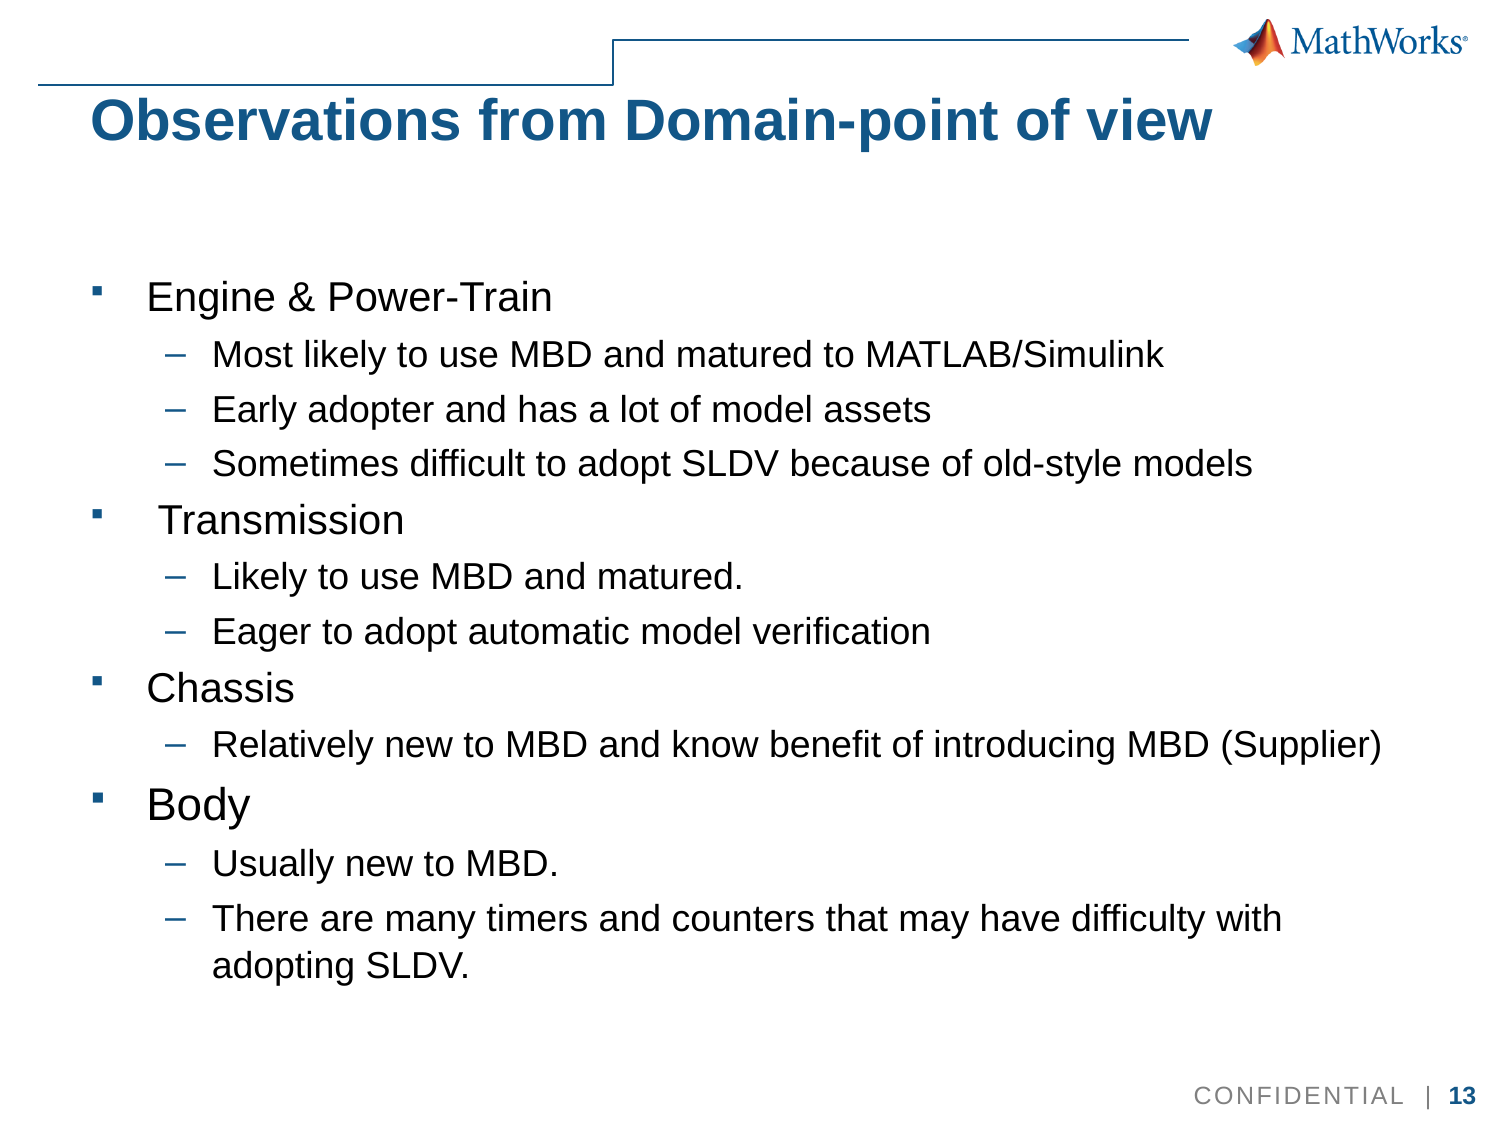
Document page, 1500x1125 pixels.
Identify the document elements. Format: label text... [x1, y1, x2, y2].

list Engine & Power-Train Most likely to use MBD and matured to MATLAB/Simulink Early adopter and has a lot of model assets Sometimes difficult to adopt SLDV because of old-style models Transmission Likely to use MBD and matured. Eager to adopt automatic model verification Chassis Relatively new to MBD and know benefit of introducing MBD (Supplier) Body Usually new to MBD. There are many timers and counters that may have difficulty with adopting SLDV. [75, 262, 1400, 1025]
title Observations from Domain-point of view [75, 75, 1400, 238]
picture [1226, 7, 1483, 78]
